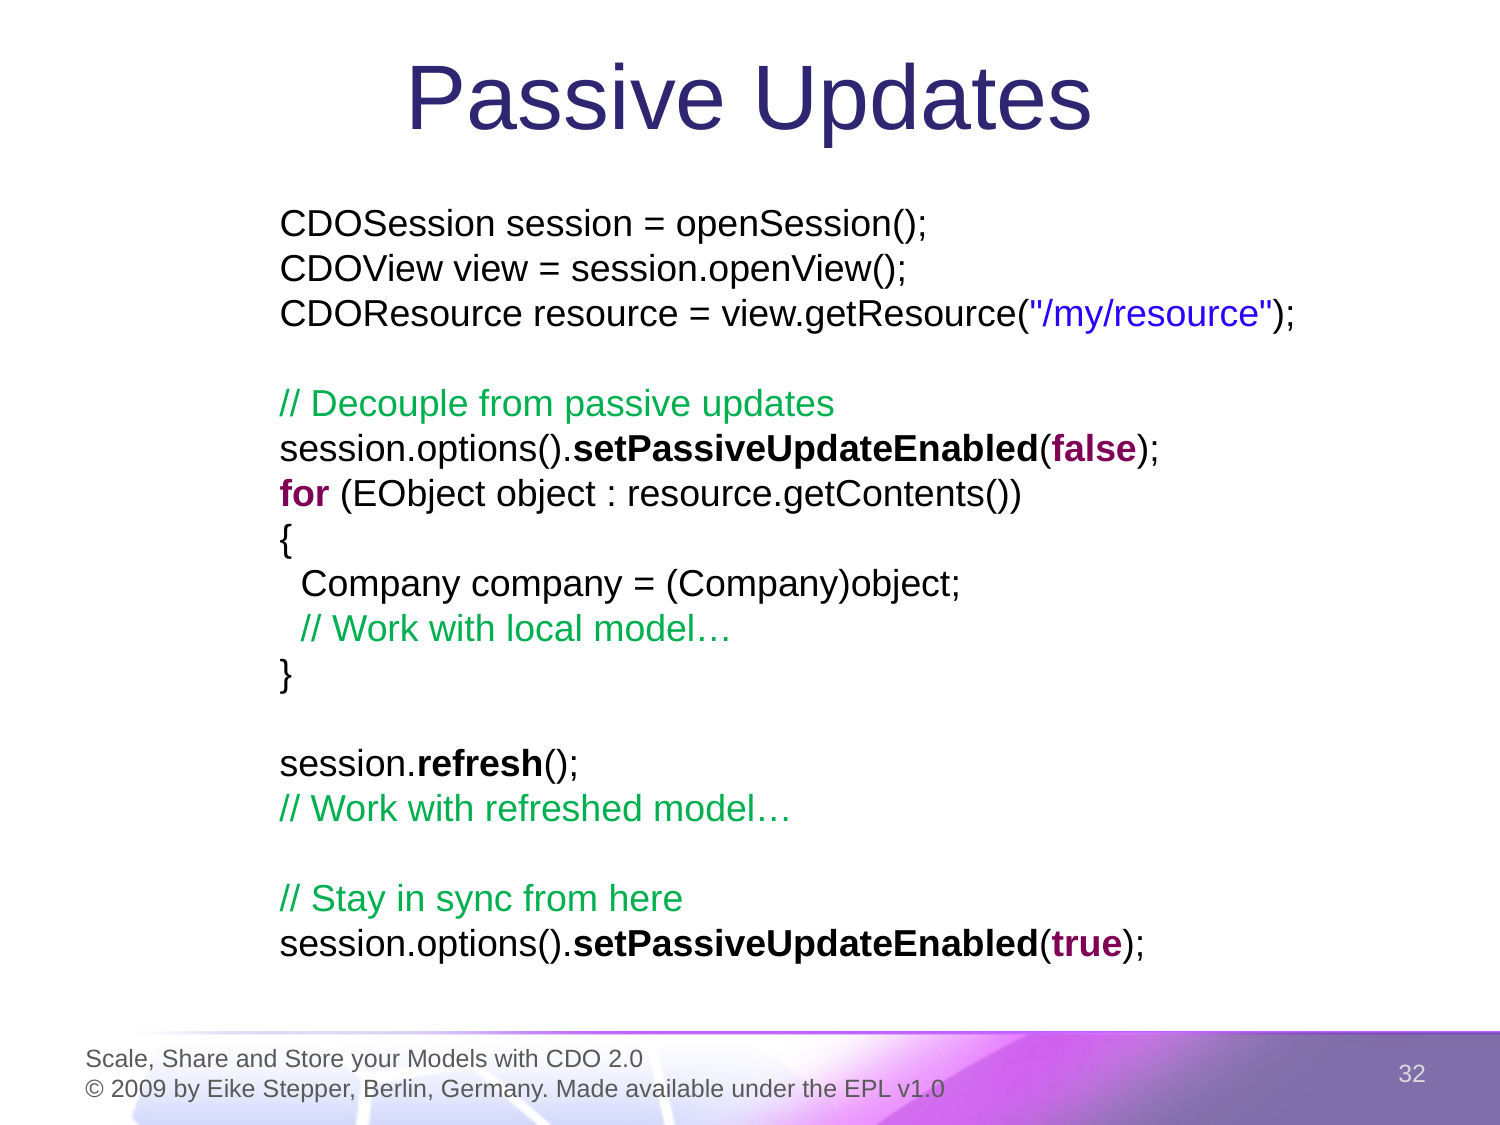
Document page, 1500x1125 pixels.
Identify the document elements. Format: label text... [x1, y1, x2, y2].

slide_number 32 [1335, 1042, 1442, 1103]
text_box CDOSession session = openSession(); CDOView view = session.openView(); CDOResource resource = view.getResource("/my/resource"); // Decouple from passive updates session.options().setPassiveUpdateEnabled(false); for (EObject object : resource.getContents()) { Company company = (Company)object; // Work with local model… } session.refresh(); // Work with refreshed model… // Stay in sync from here session.options().setPassiveUpdateEnabled(true); [222, 191, 1500, 972]
footer Scale, Share and Store your Models with CDO 2.0 © 2009 by Eike Stepper, Berlin, Germany. Made available under the EPL v1.0 [70, 1042, 1325, 1103]
picture [0, 1031, 1500, 1125]
title Passive Updates [70, 0, 1430, 186]
